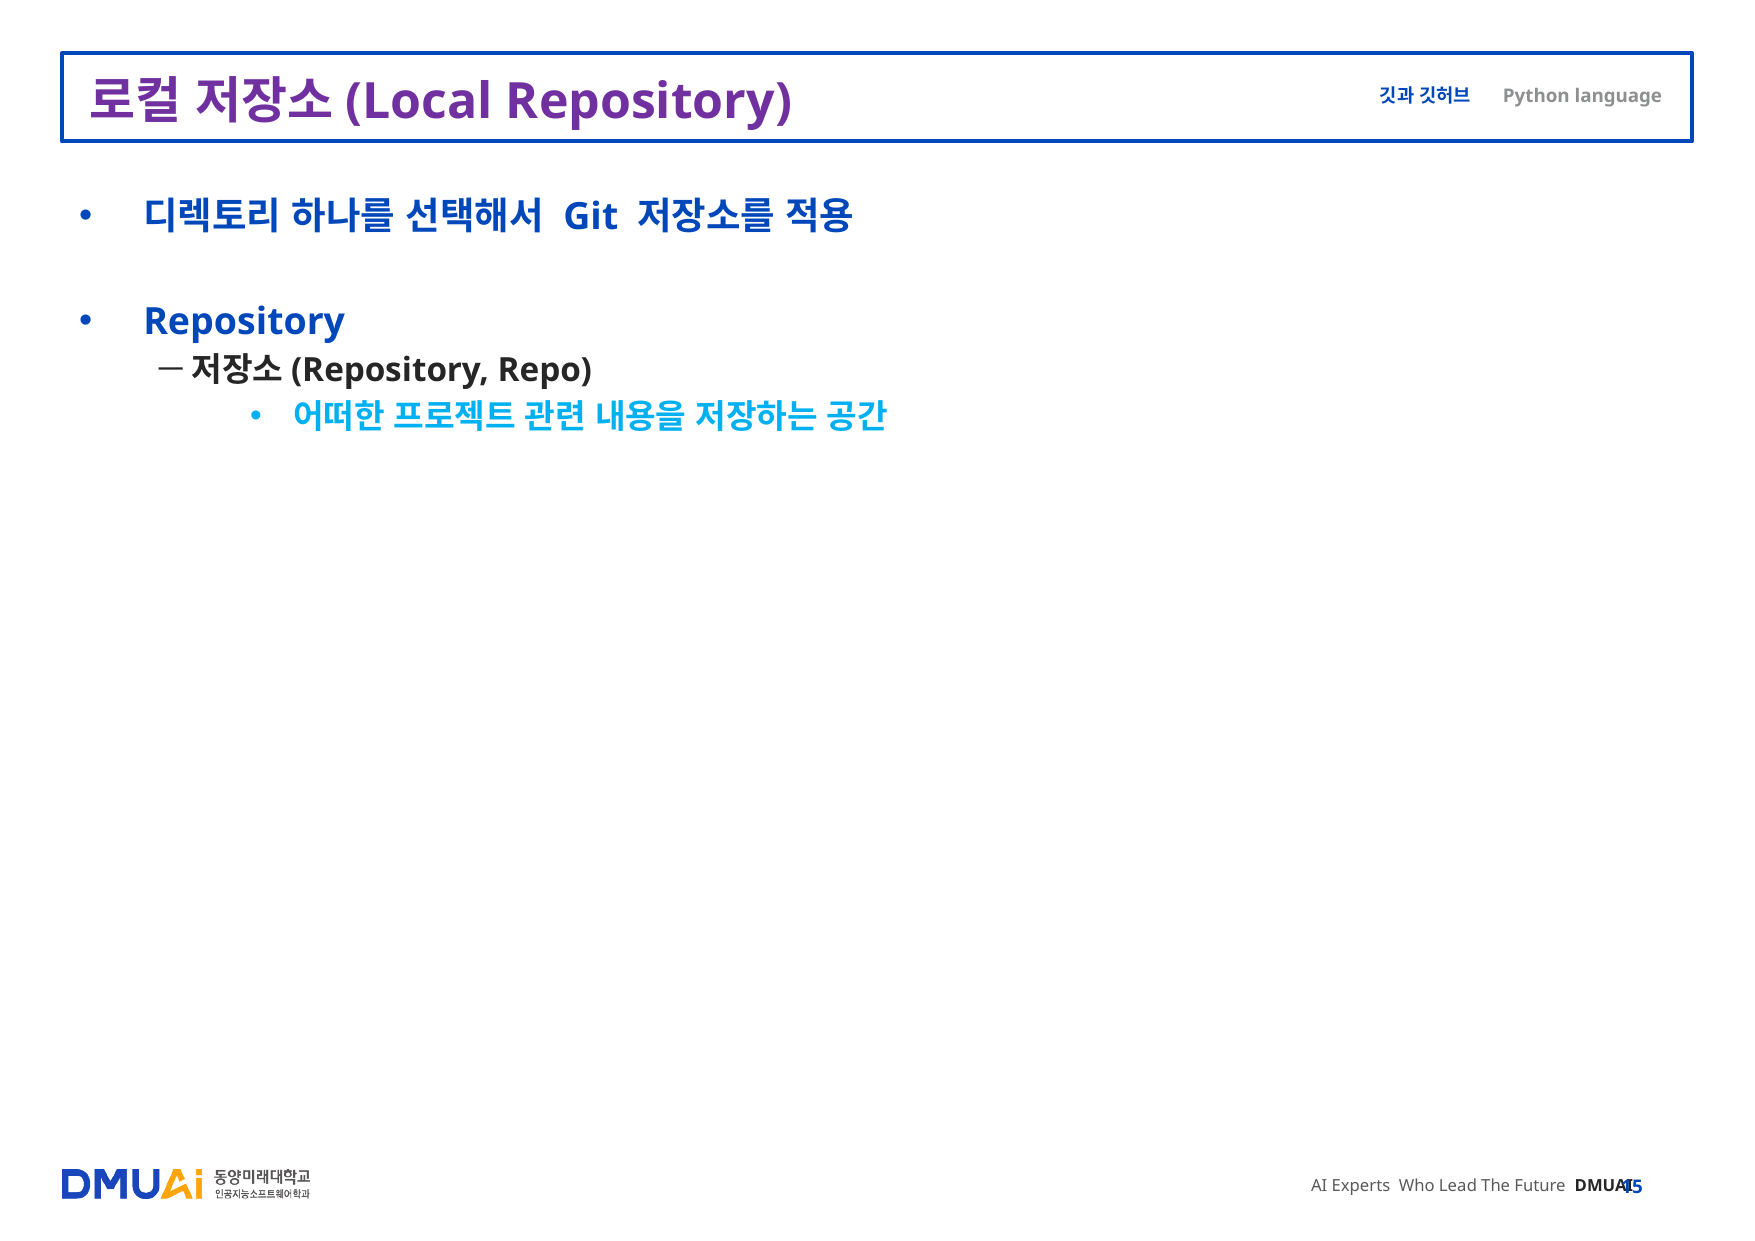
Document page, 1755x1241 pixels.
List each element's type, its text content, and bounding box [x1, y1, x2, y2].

list 디렉토리 하나를 선택해서 Git 저장소를 적용 Repository 저장소(Repository, Repo) 어떠한 프로젝트 관련 내용을 저장하는 공간 [62, 183, 1681, 1140]
title 로컬 저장소(Local Repository) [72, 69, 1586, 128]
picture [62, 1169, 310, 1199]
